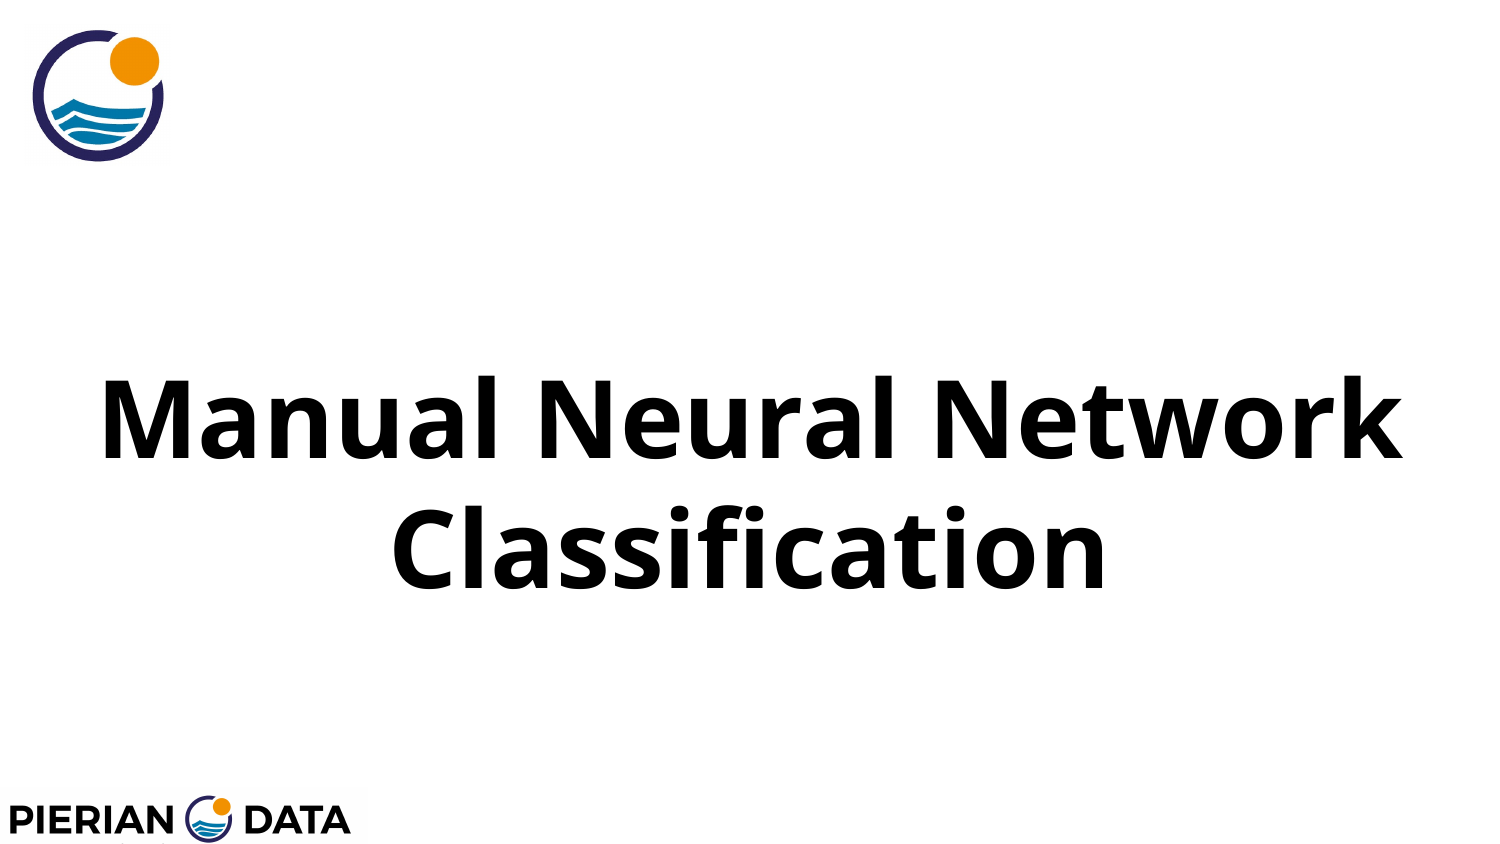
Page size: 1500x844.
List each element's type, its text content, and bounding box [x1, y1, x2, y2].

picture [0, 787, 368, 844]
picture [24, 24, 172, 167]
title Manual Neural Network Classification [51, 288, 1449, 626]
